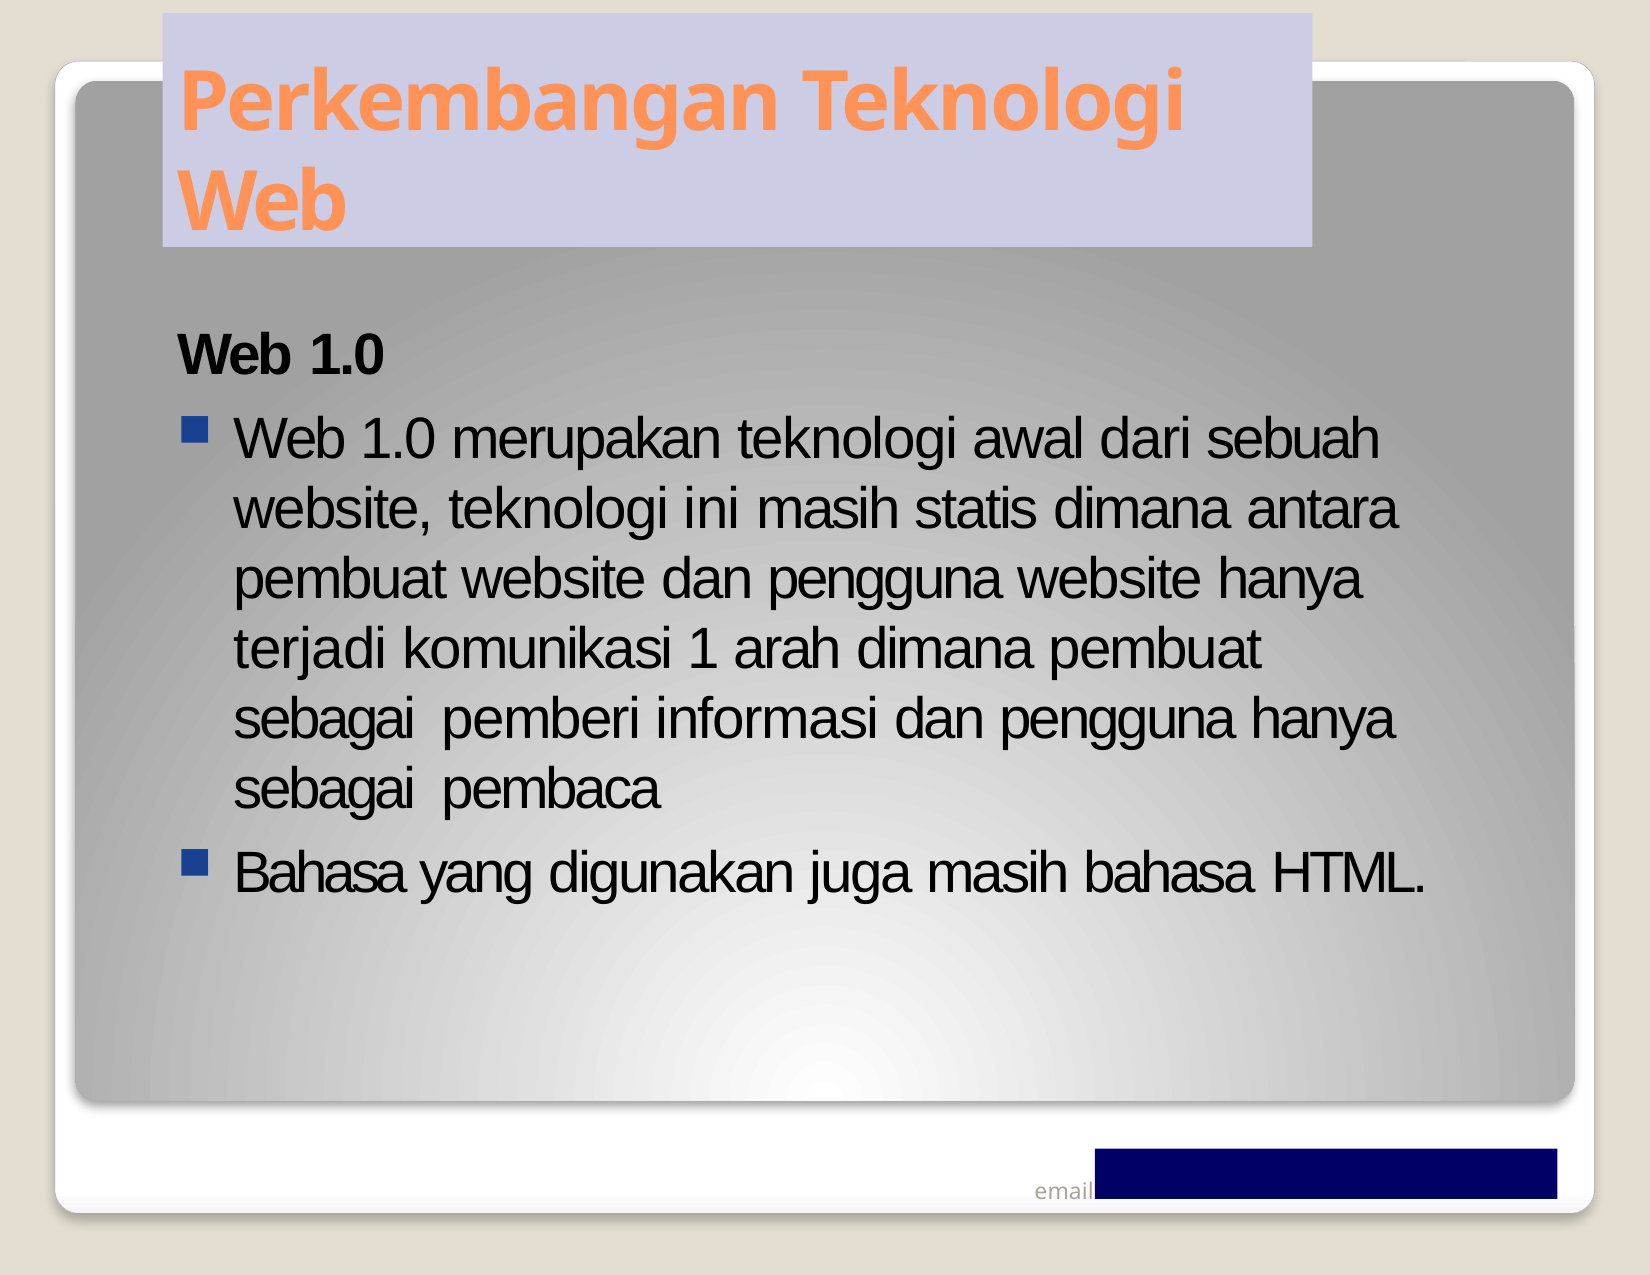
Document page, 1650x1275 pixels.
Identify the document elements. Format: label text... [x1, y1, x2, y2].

title Perkembangan Teknologi Web [162, 13, 1313, 247]
text_box Web 1.0 Web 1.0 merupakan teknologi awal dari sebuah website, teknologi ini masih statis dimana antara pembuat website dan pengguna website hanya terjadi komunikasi 1 arah dimana pembuat sebagai pemberi informasi dan pengguna hanya sebagai pembaca Bahasa yang digunakan juga masih bahasa HTML. [175, 300, 1448, 904]
text_box [1094, 1148, 1558, 1199]
slide_number email [681, 904, 1094, 1205]
